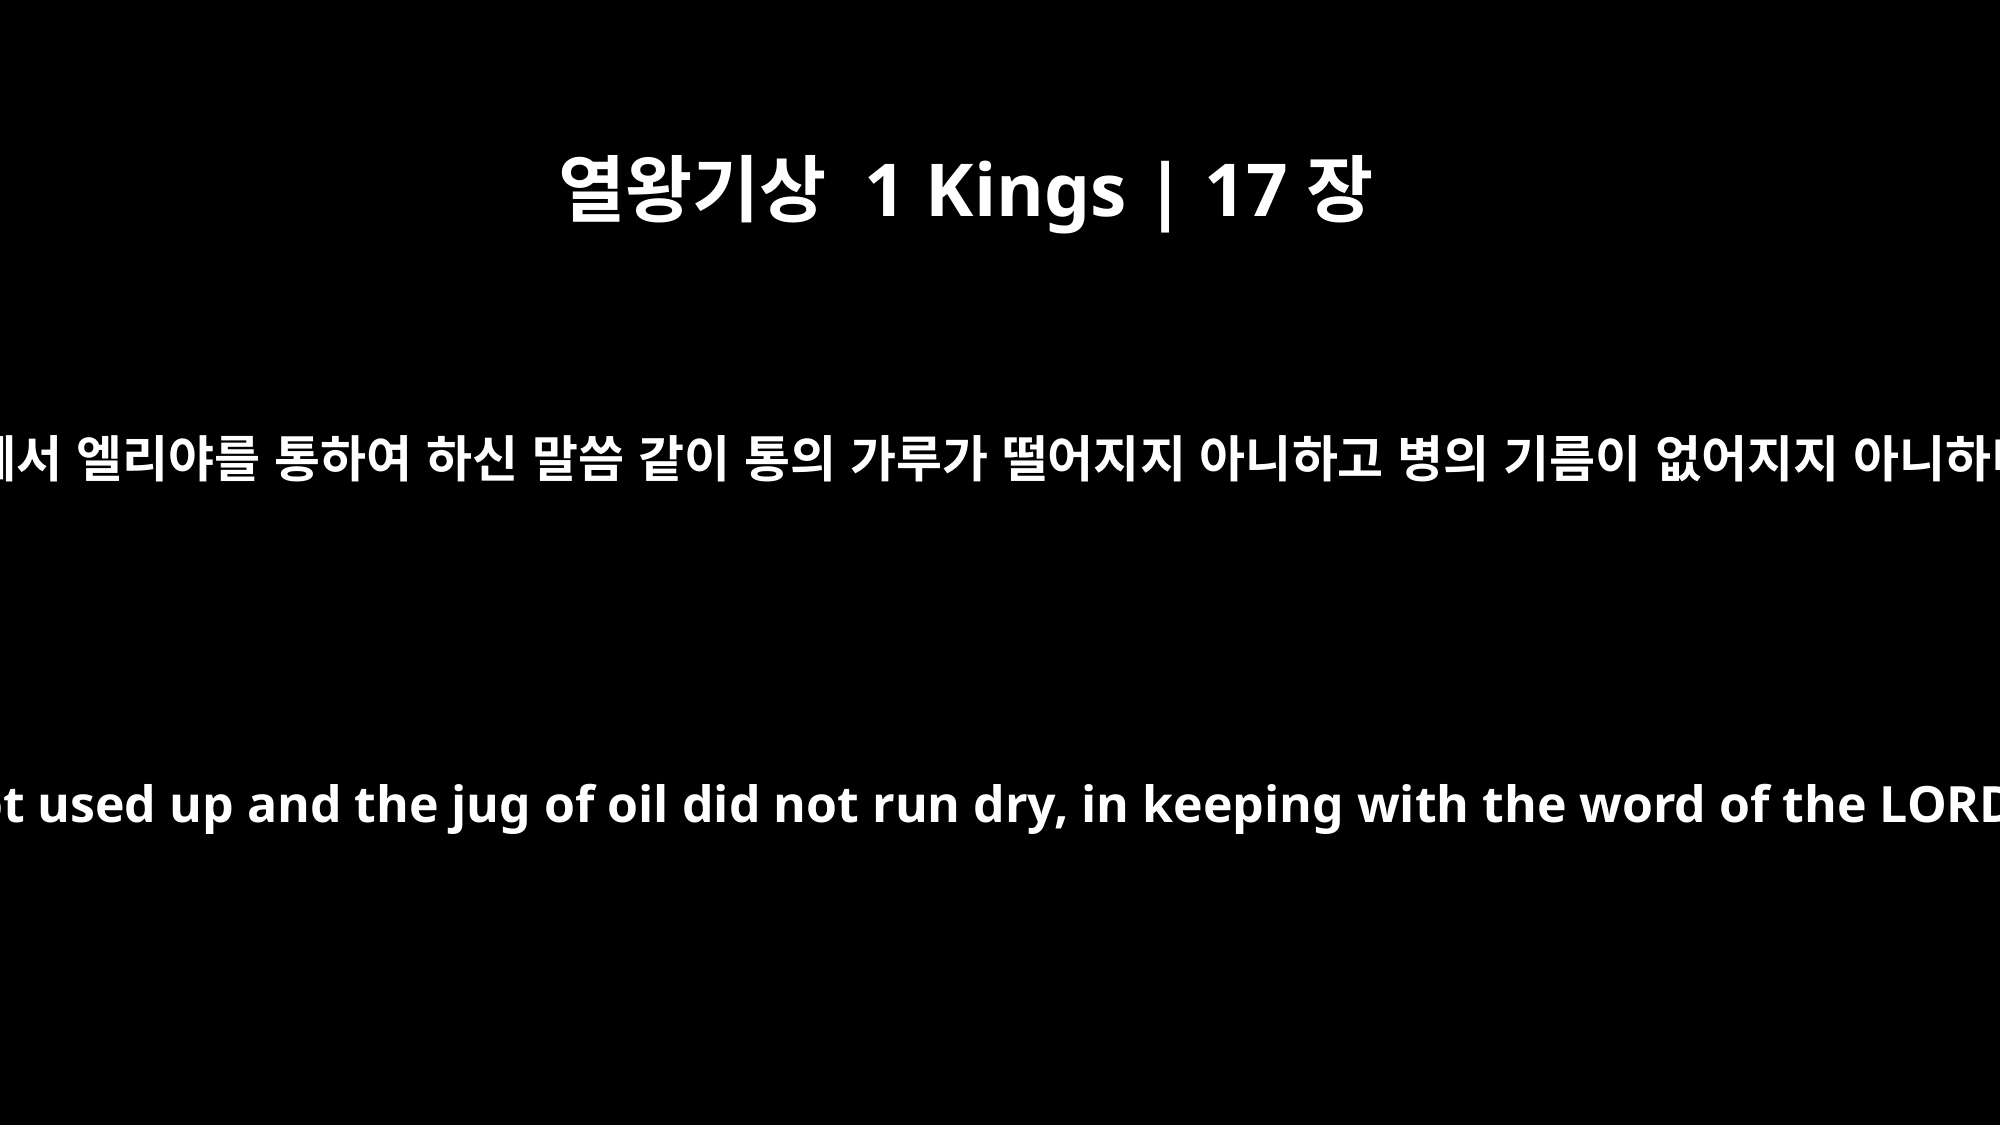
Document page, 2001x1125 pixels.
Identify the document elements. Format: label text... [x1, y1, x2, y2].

text_box For the jar of flour was not used up and the jug of oil did not run dry, in keeping with the word of the LORD spoken by Elijah. [0, 764, 2000, 840]
text_box 16 여호와께서 엘리야를 통하여 하신 말씀 같이 통의 가루가 떨어지지 아니하고 병의 기름이 없어지지 아니하니라 [0, 359, 2000, 495]
text_box 열왕기상 1 Kings | 17장 [543, 136, 1389, 239]
